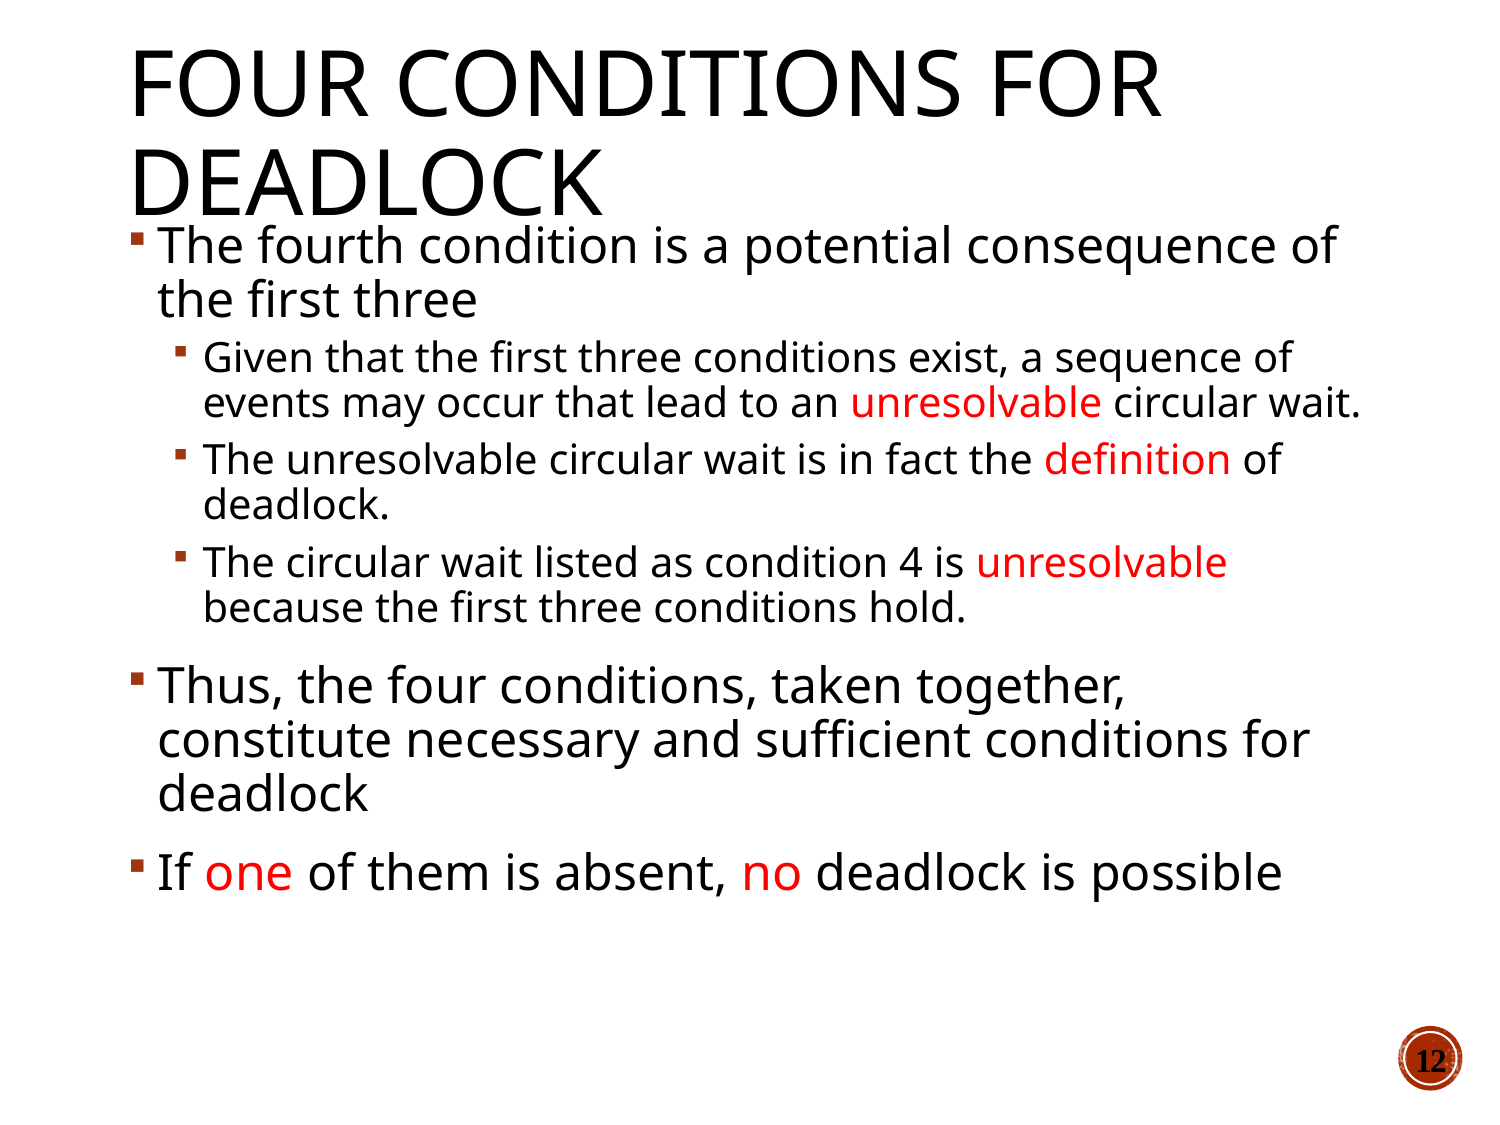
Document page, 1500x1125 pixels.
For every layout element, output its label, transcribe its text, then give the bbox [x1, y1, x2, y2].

title Four Conditions for Deadlock [112, 79, 1388, 194]
list The fourth condition is a potential consequence of the first three Given that the first three conditions exist, a sequence of events may occur that lead to an unresolvable circular wait. The unresolvable circular wait is in fact the definition of deadlock. The circular wait listed as condition 4 is unresolvable because the first three conditions hold. Thus, the four conditions, taken together, constitute necessary and sufficient conditions for deadlock If one of them is absent, no deadlock is possible [112, 212, 1388, 1013]
slide_number 12 [1391, 1028, 1471, 1089]
